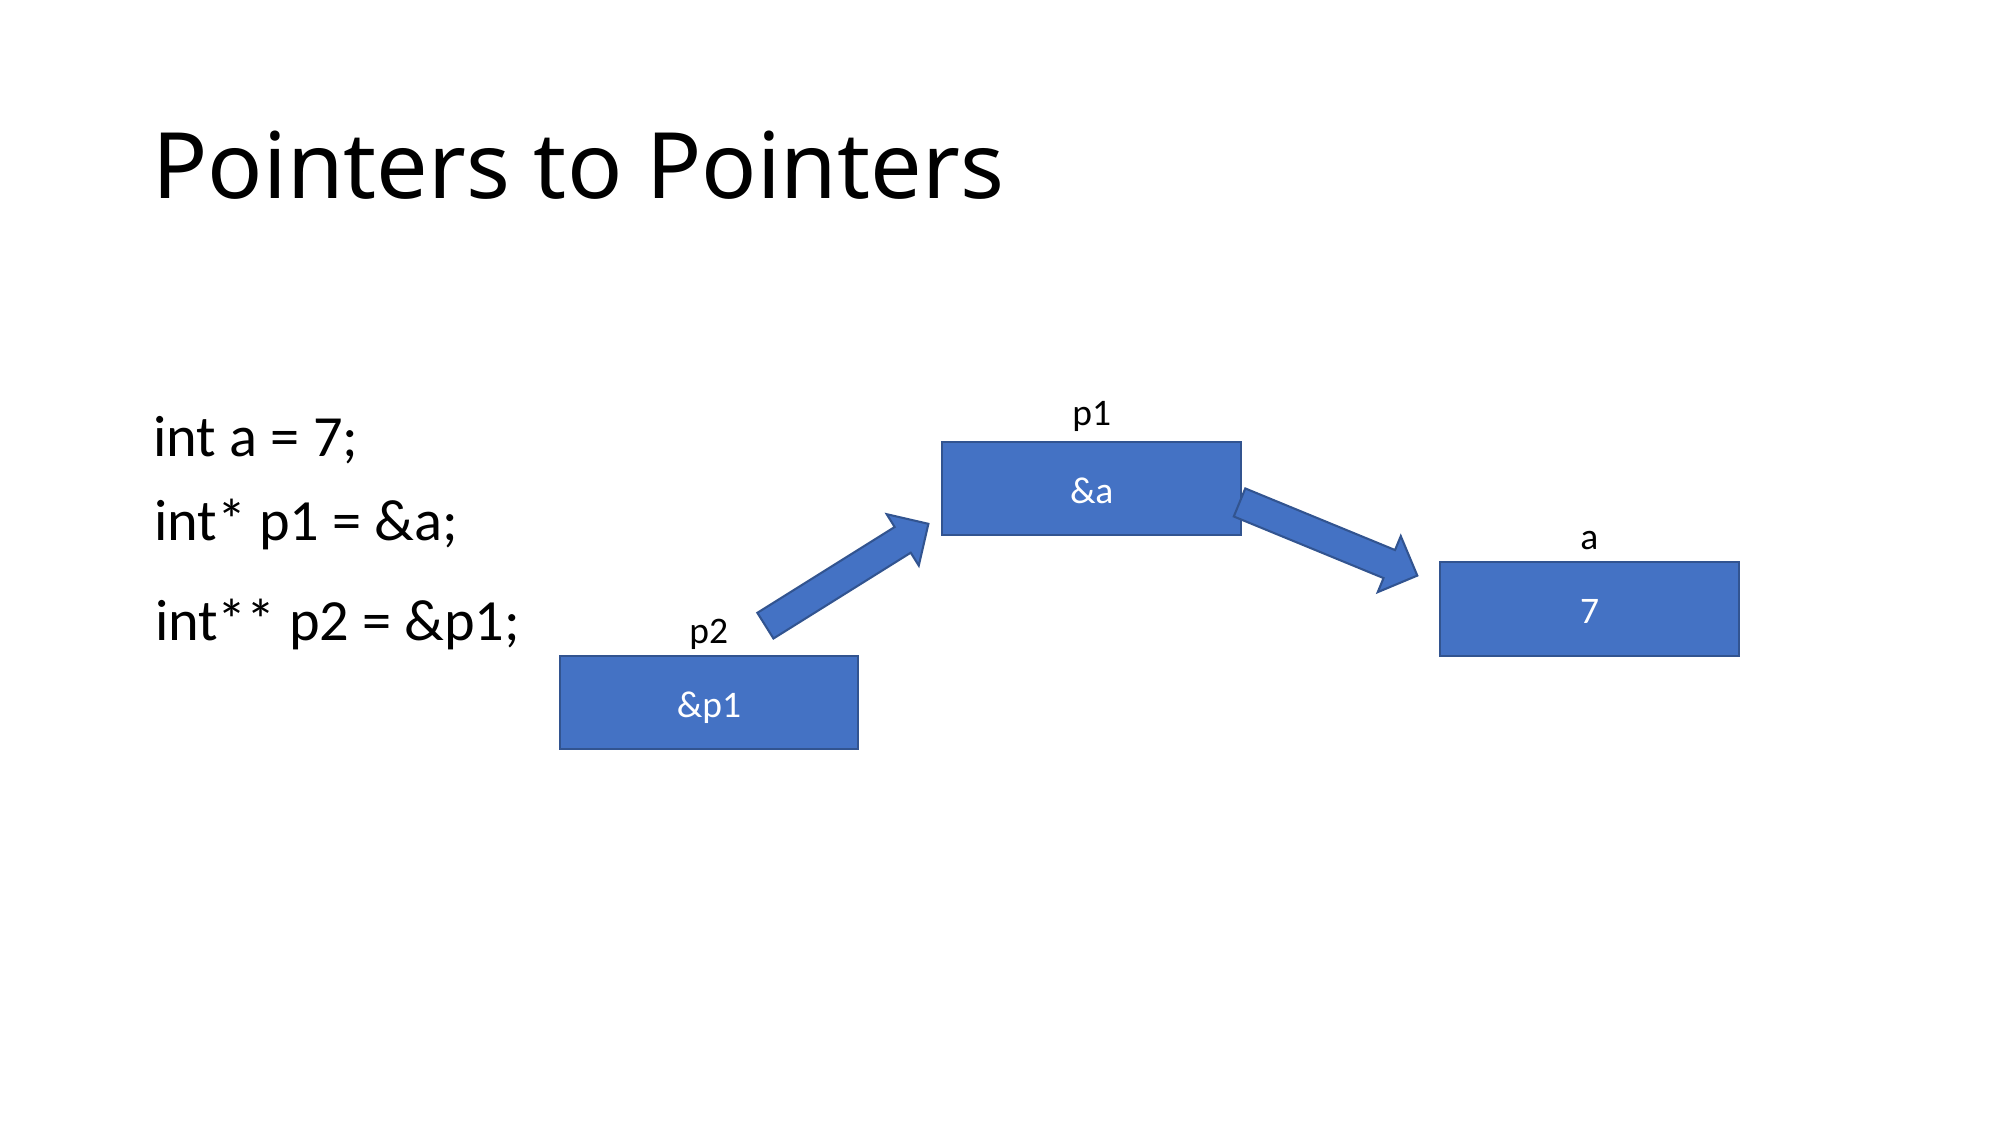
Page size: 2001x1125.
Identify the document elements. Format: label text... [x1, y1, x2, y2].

text_box p1 [1057, 380, 1126, 441]
text_box 7 [1439, 561, 1740, 657]
text_box a [1565, 504, 1614, 565]
text_box &a [941, 441, 1242, 536]
text_box [1232, 487, 1419, 595]
title Pointers to Pointers [137, 59, 1863, 278]
text_box int a = 7; [139, 390, 374, 474]
text_box int* p1 = &a; [139, 474, 474, 560]
text_box [755, 512, 930, 640]
text_box int** p2 = &p1; [140, 574, 535, 660]
text_box &p1 [559, 655, 859, 750]
text_box p2 [674, 598, 744, 659]
